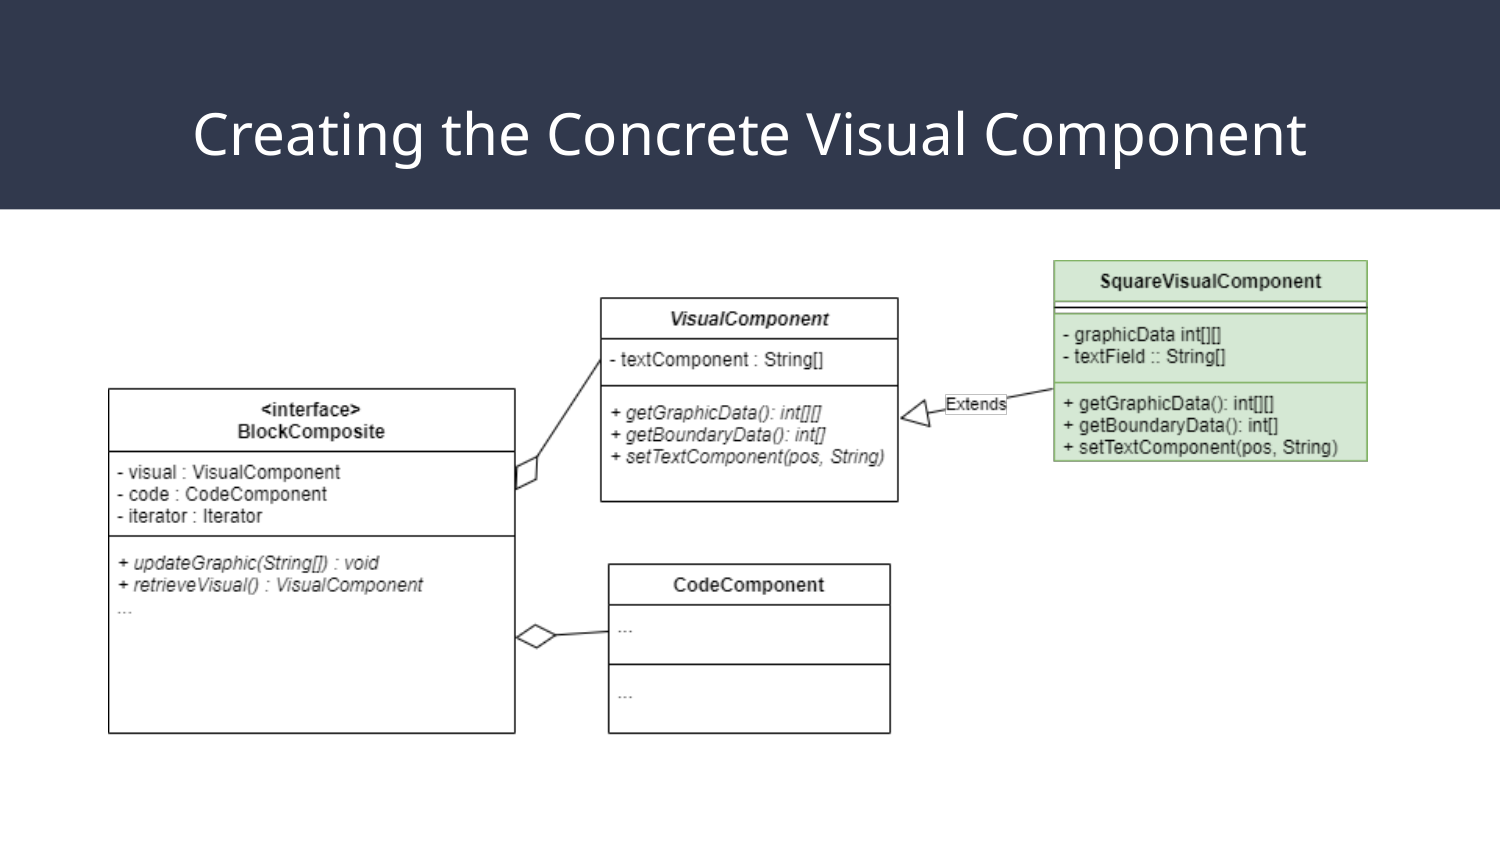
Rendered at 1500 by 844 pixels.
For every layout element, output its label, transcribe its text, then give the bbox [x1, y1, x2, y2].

title Creating the Concrete Visual Component [51, 82, 1449, 185]
picture [108, 260, 1368, 739]
